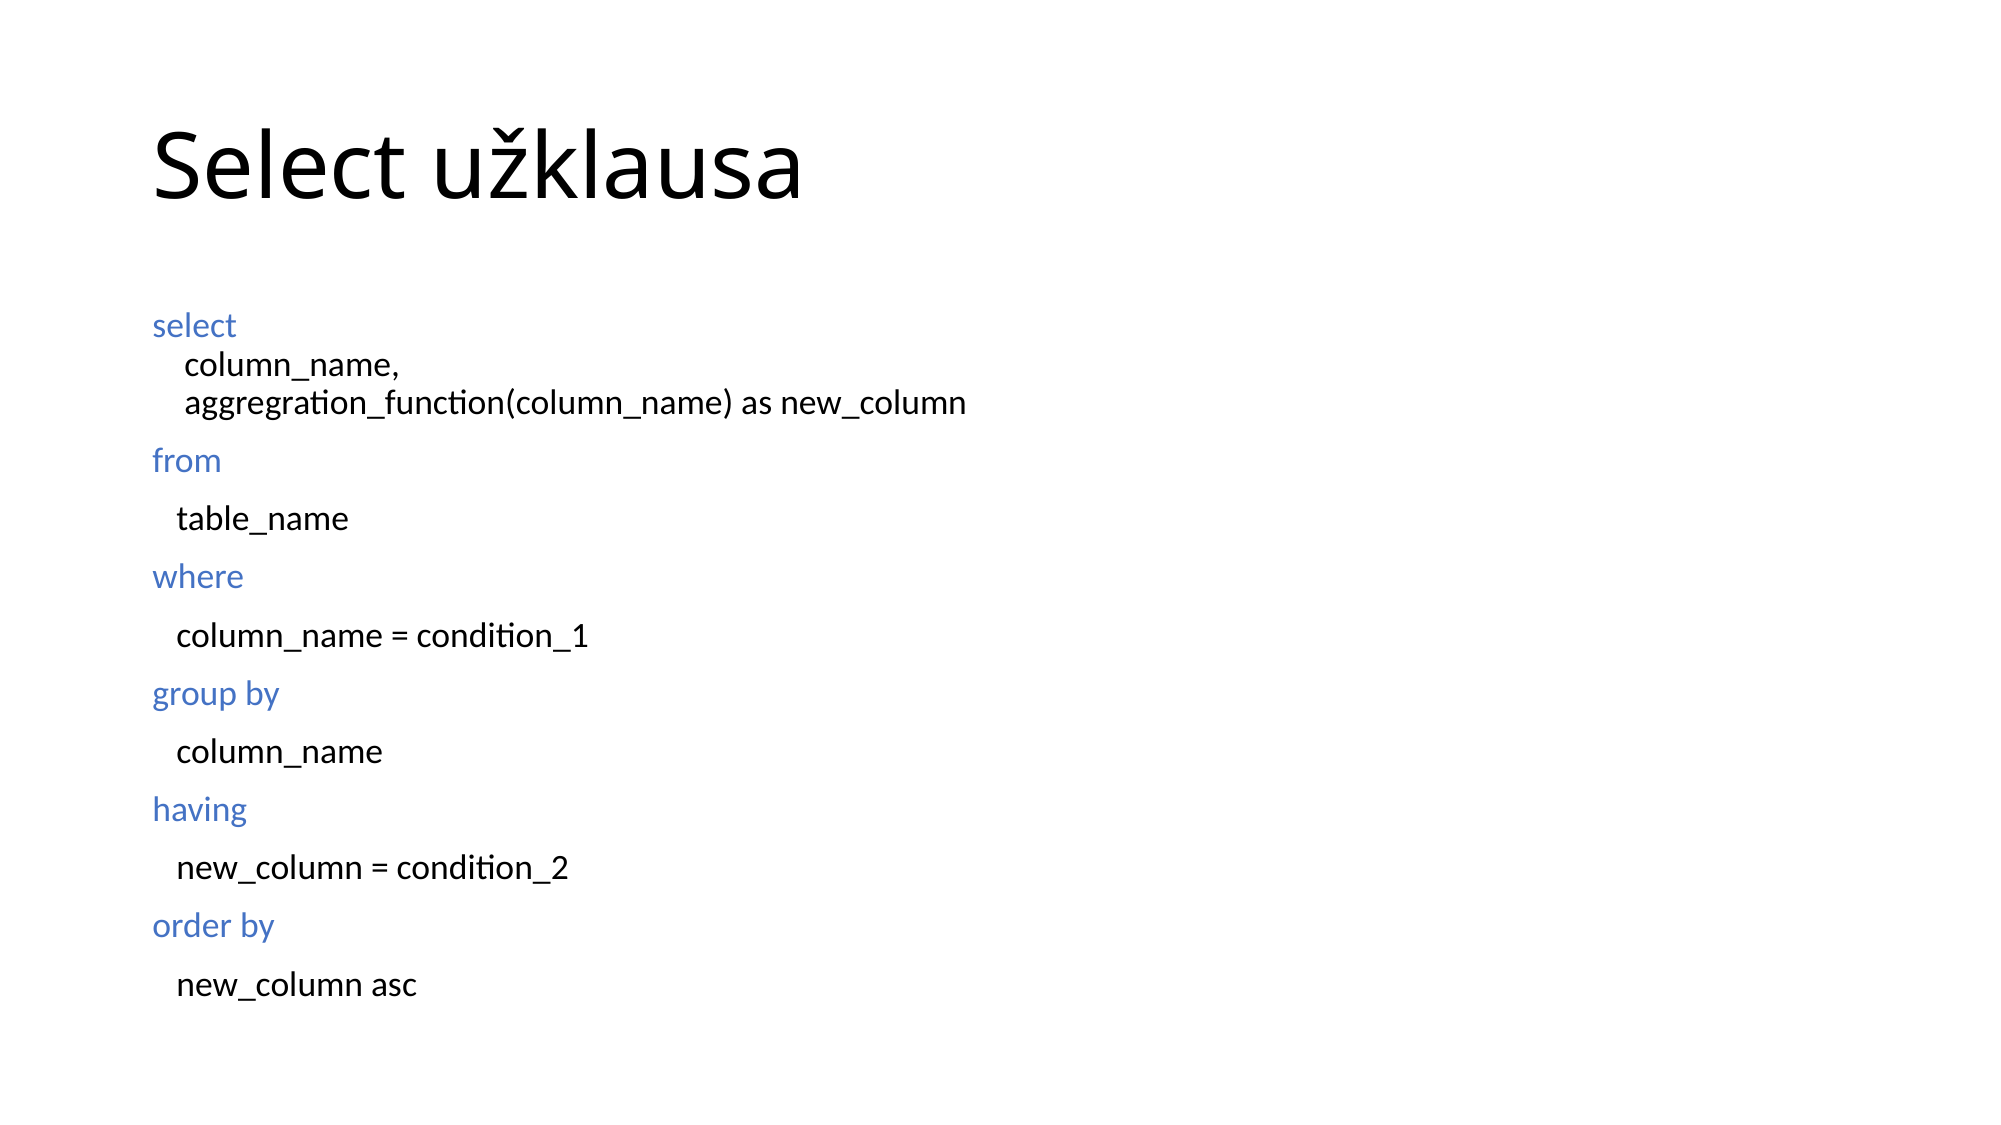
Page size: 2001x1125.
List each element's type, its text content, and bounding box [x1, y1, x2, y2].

title Select užklausa [137, 59, 1863, 278]
list select column_name, aggregration_function(column_name) as new_column from table_name where column_name = condition_1 group by column_name having new_column = condition_2 order by new_column asc [137, 299, 1863, 1014]
